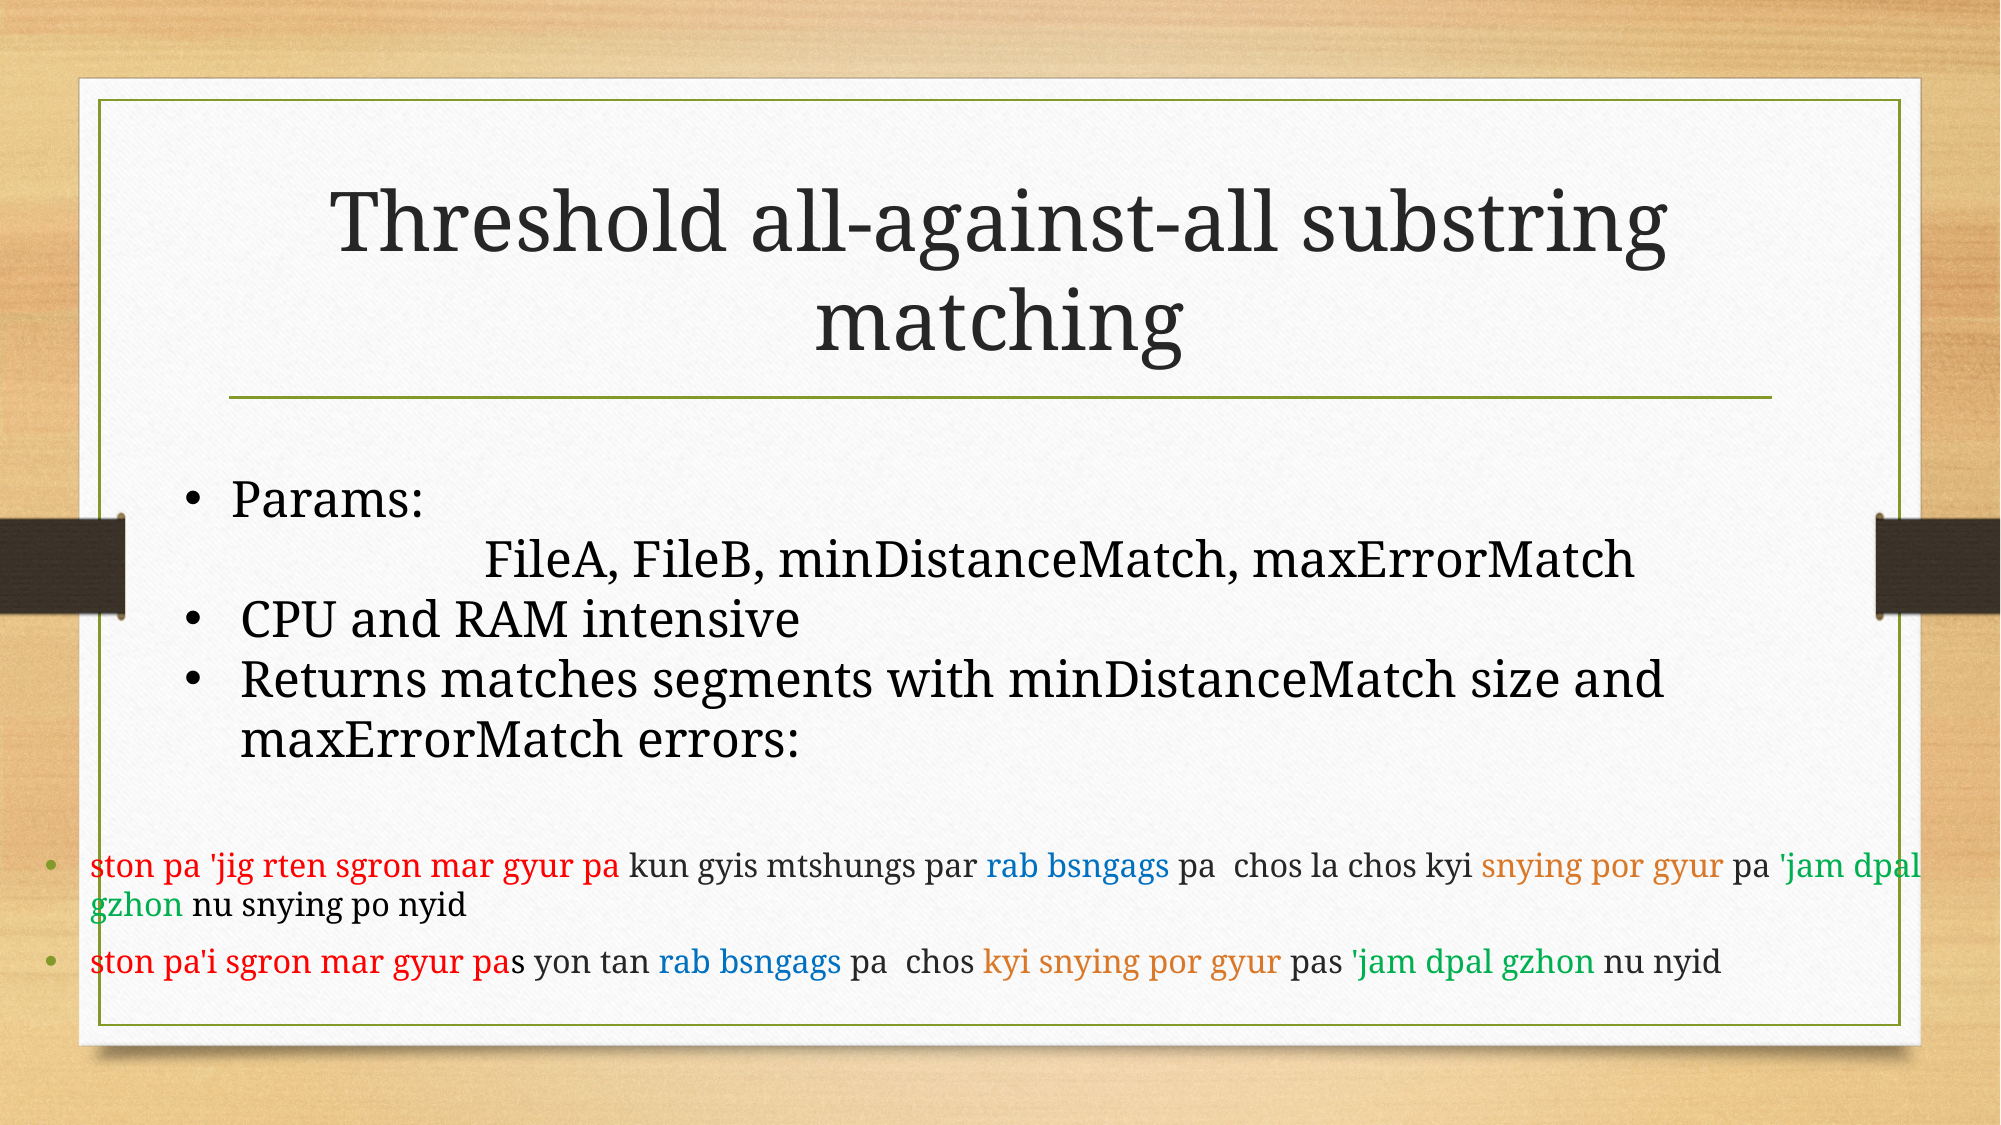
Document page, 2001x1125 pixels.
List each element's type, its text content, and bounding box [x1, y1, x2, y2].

picture [0, 0, 2001, 1125]
title Threshold all-against-all substring matching [212, 161, 1788, 375]
list ston pa 'jig rten sgron mar gyur pa kun gyis mtshungs par rab bsngags pa chos la chos kyi snying por gyur pa 'jam dpal gzhon nu snying po nyid ston pa'i sgron mar gyur pas yon tan rab bsngags pa chos kyi snying por gyur pas 'jam dpal gzhon nu nyid [29, 533, 2000, 990]
text_box Params: FileA, FileB, minDistanceMatch, maxErrorMatch CPU and RAM intensive Returns matches segments with minDistanceMatch size and maxErrorMatch errors: [169, 459, 1788, 775]
